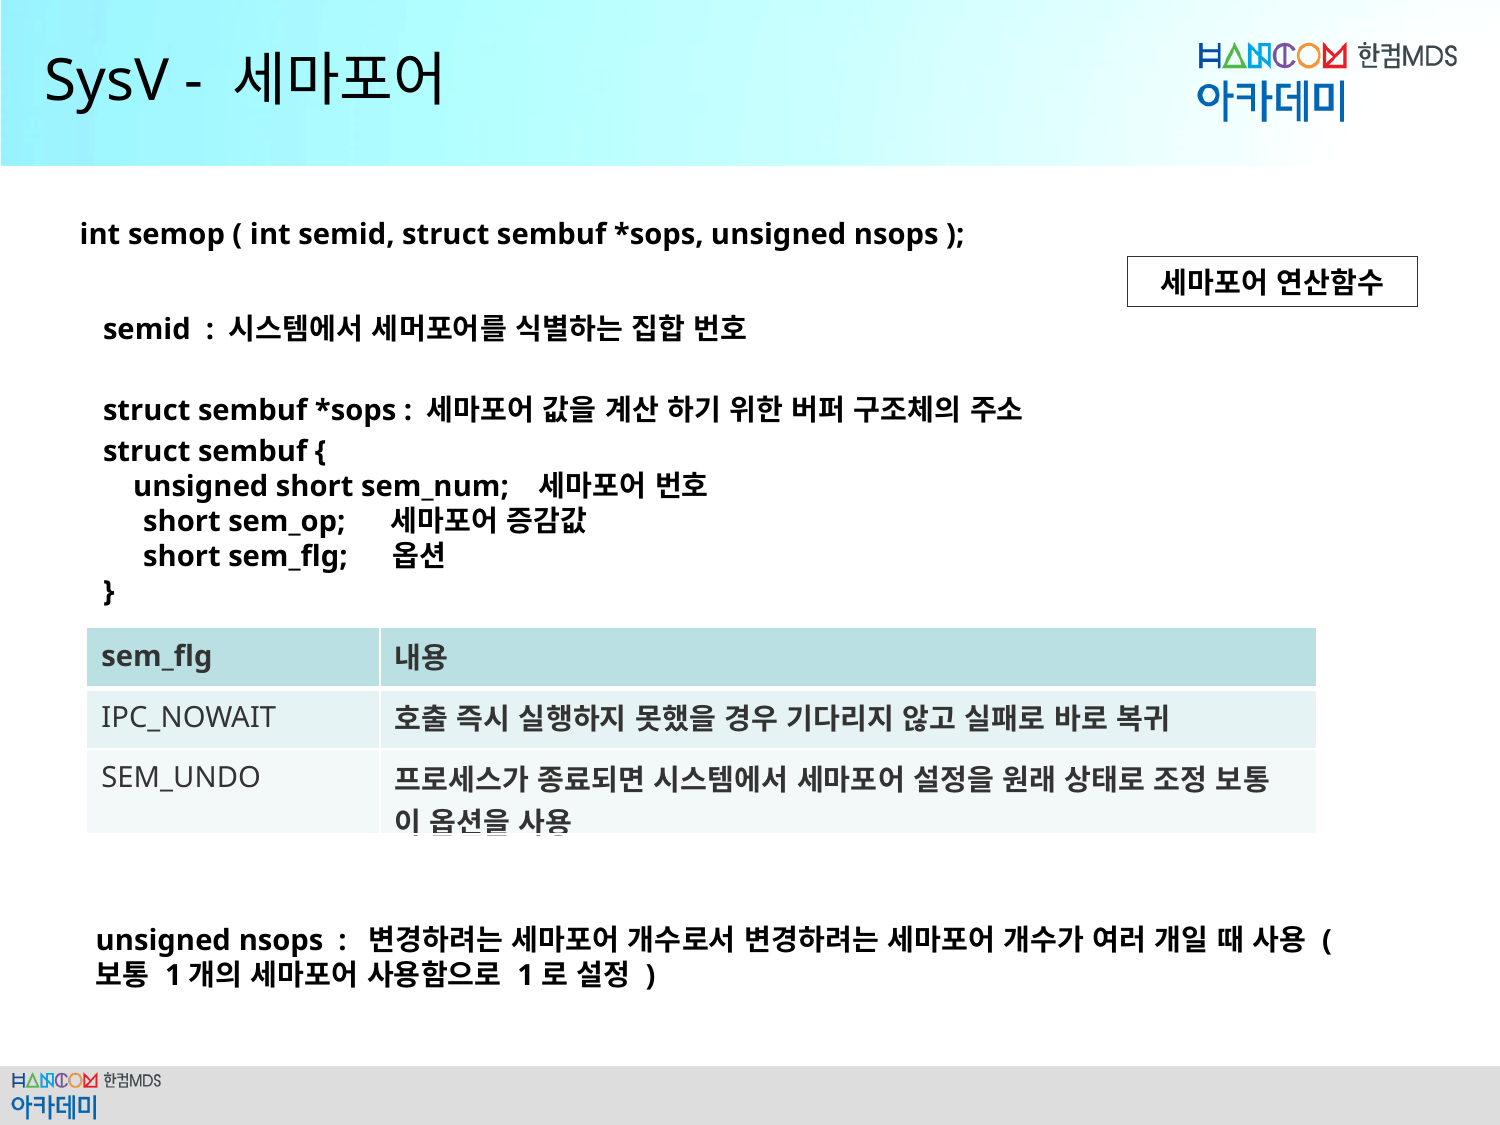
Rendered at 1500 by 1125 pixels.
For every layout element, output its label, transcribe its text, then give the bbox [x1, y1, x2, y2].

table_cell IPC_NOWAIT [87, 691, 379, 748]
table_cell SEM_UNDO [87, 750, 379, 833]
text_box int semop ( int semid, struct sembuf *sops, unsigned nsops ); [64, 208, 1128, 258]
picture [2, 0, 1500, 166]
text_box semid : 시스템에서 세머포어를 식별하는 집합 번호 struct sembuf *sops : 세마포어 값을 계산 하기 위한 버퍼 구조체의 주소 struct sembuf { unsigned short sem_num; 세마포어 번호 short sem_op; 세마포어 증감값 short sem_flg; 옵션 } [88, 302, 1247, 627]
table_header 내용 [381, 628, 1316, 686]
table_header sem_flg [87, 628, 379, 686]
text_box 세마포어 연산함수 [1127, 256, 1418, 307]
table_cell 프로세스가 종료되면 시스템에서 세마포어 설정을 원래 상태로 조정 보통 이 옵션을 사용 [381, 750, 1316, 833]
table_cell 호출 즉시 실행하지 못했을 경우 기다리지 않고 실패로 바로 복귀 [381, 691, 1316, 748]
picture [11, 1072, 161, 1120]
title SysV - 세마포어 [29, 18, 1460, 135]
text_box unsigned nsops : 변경하려는 세마포어 개수로서 변경하려는 세마포어 개수가 여러 개일 때 사용 ( 보통 1개의 세마포어 사용함으로 1로 설정 ) [80, 913, 1347, 999]
